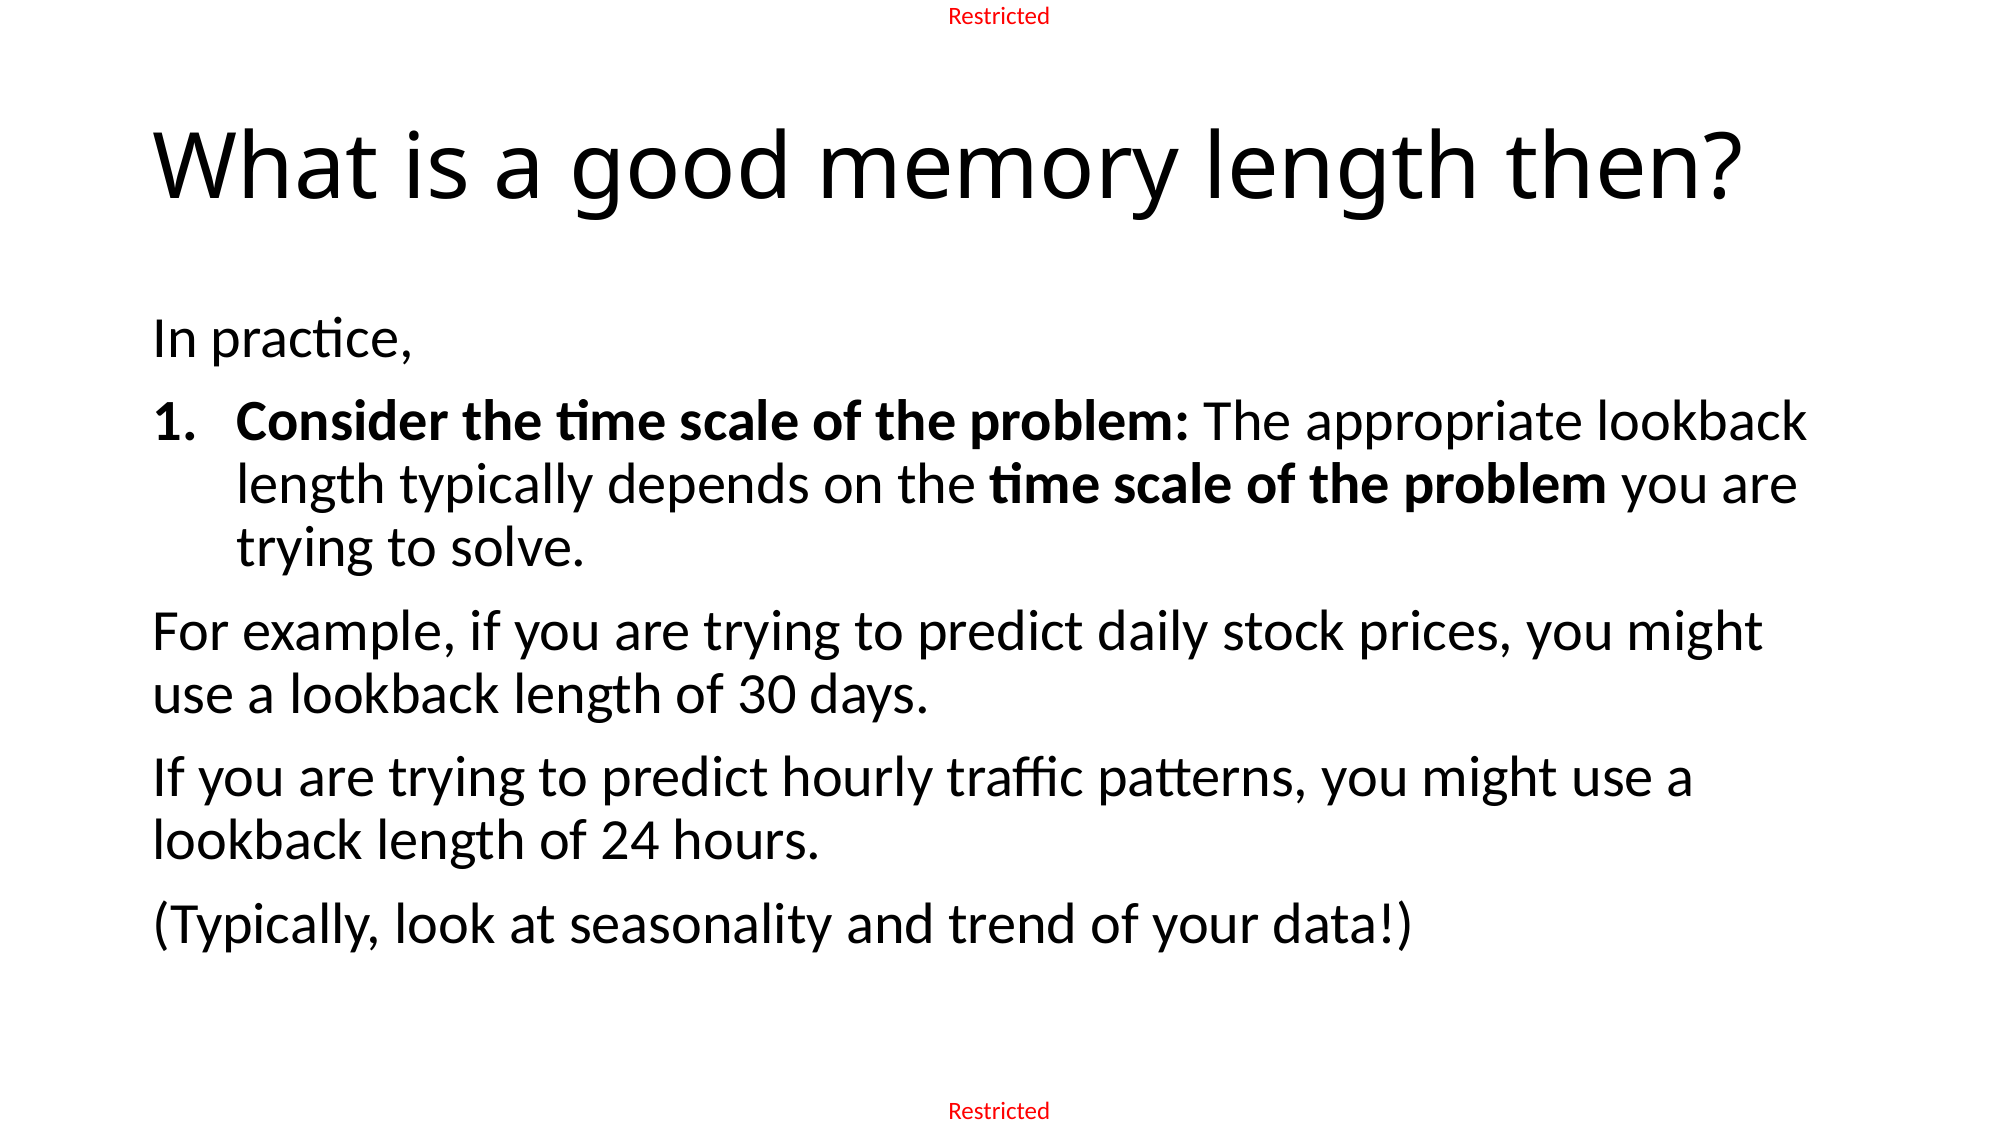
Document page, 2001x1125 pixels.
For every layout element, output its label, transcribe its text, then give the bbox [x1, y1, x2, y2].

list In practice, Consider the time scale of the problem: The appropriate lookback length typically depends on the time scale of the problem you are trying to solve. For example, if you are trying to predict daily stock prices, you might use a lookback length of 30 days. If you are trying to predict hourly traffic patterns, you might use a lookback length of 24 hours. (Typically, look at seasonality and trend of your data!) [137, 299, 1863, 1125]
title What is a good memory length then? [137, 59, 1863, 278]
